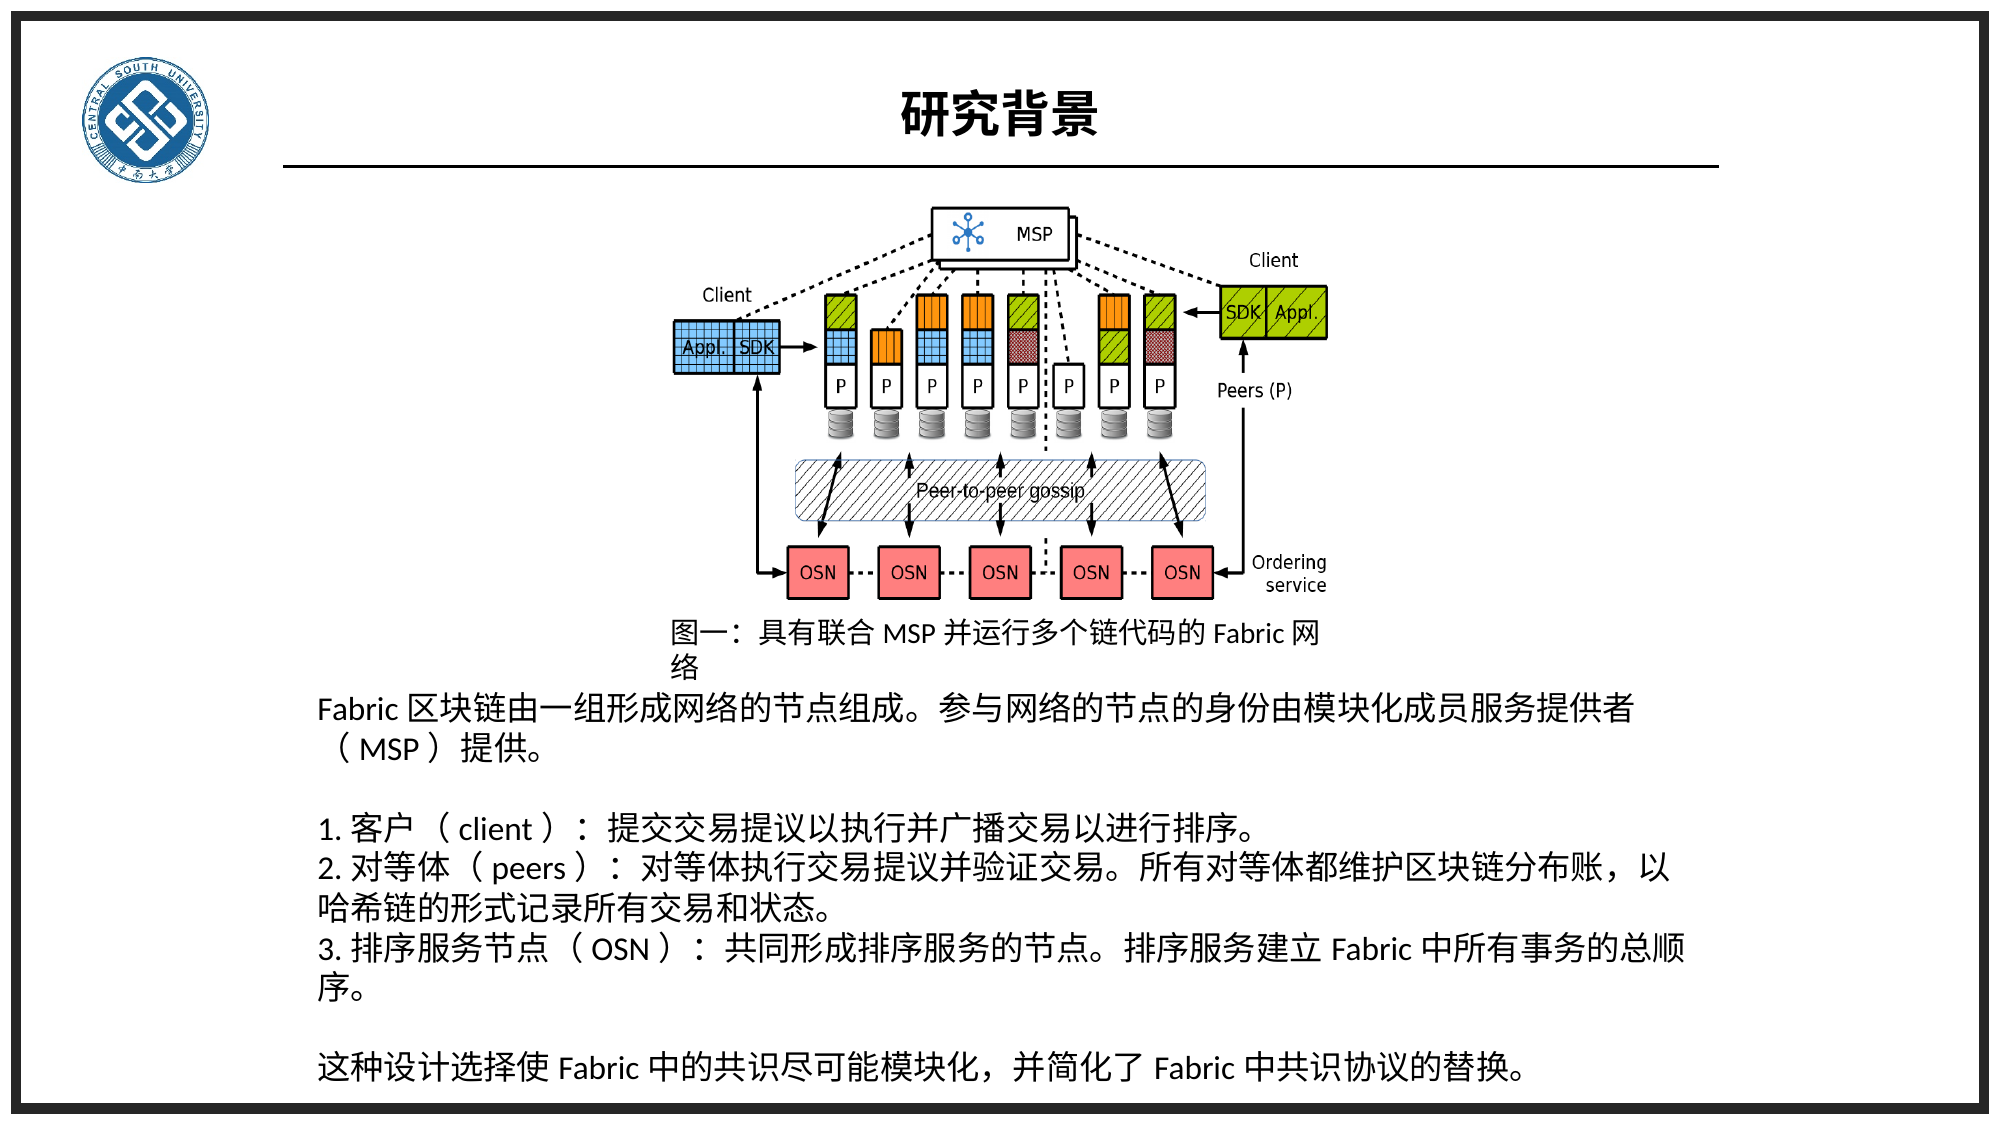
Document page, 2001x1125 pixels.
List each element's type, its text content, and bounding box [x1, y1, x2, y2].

text_box 图一：具有联合MSP并运行多个链代码的Fabric网络 [656, 606, 1344, 692]
text_box 研究背景 [498, 75, 1501, 151]
picture [82, 57, 209, 183]
text_box Fabric区块链由一组形成网络的节点组成。参与网络的节点的身份由模块化成员服务提供者（MSP）提供。 1.客户（client）：提交交易提议以执行并广播交易以进行排序。 2.对等体（peers）：对等体执行交易提议并验证交易。所有对等体都维护区块链分布账，以哈希链的形式记录所有交易和状态。 3.排序服务节点（OSN）：共同形成排序服务的节点。排序服务建立Fabric中所有事务的总顺序。 这种设计选择使Fabric中的共识尽可能模块化，并简化了Fabric中共识协议的替换。 [302, 679, 1719, 1125]
picture [671, 205, 1328, 600]
text_box [924, 600, 1075, 606]
